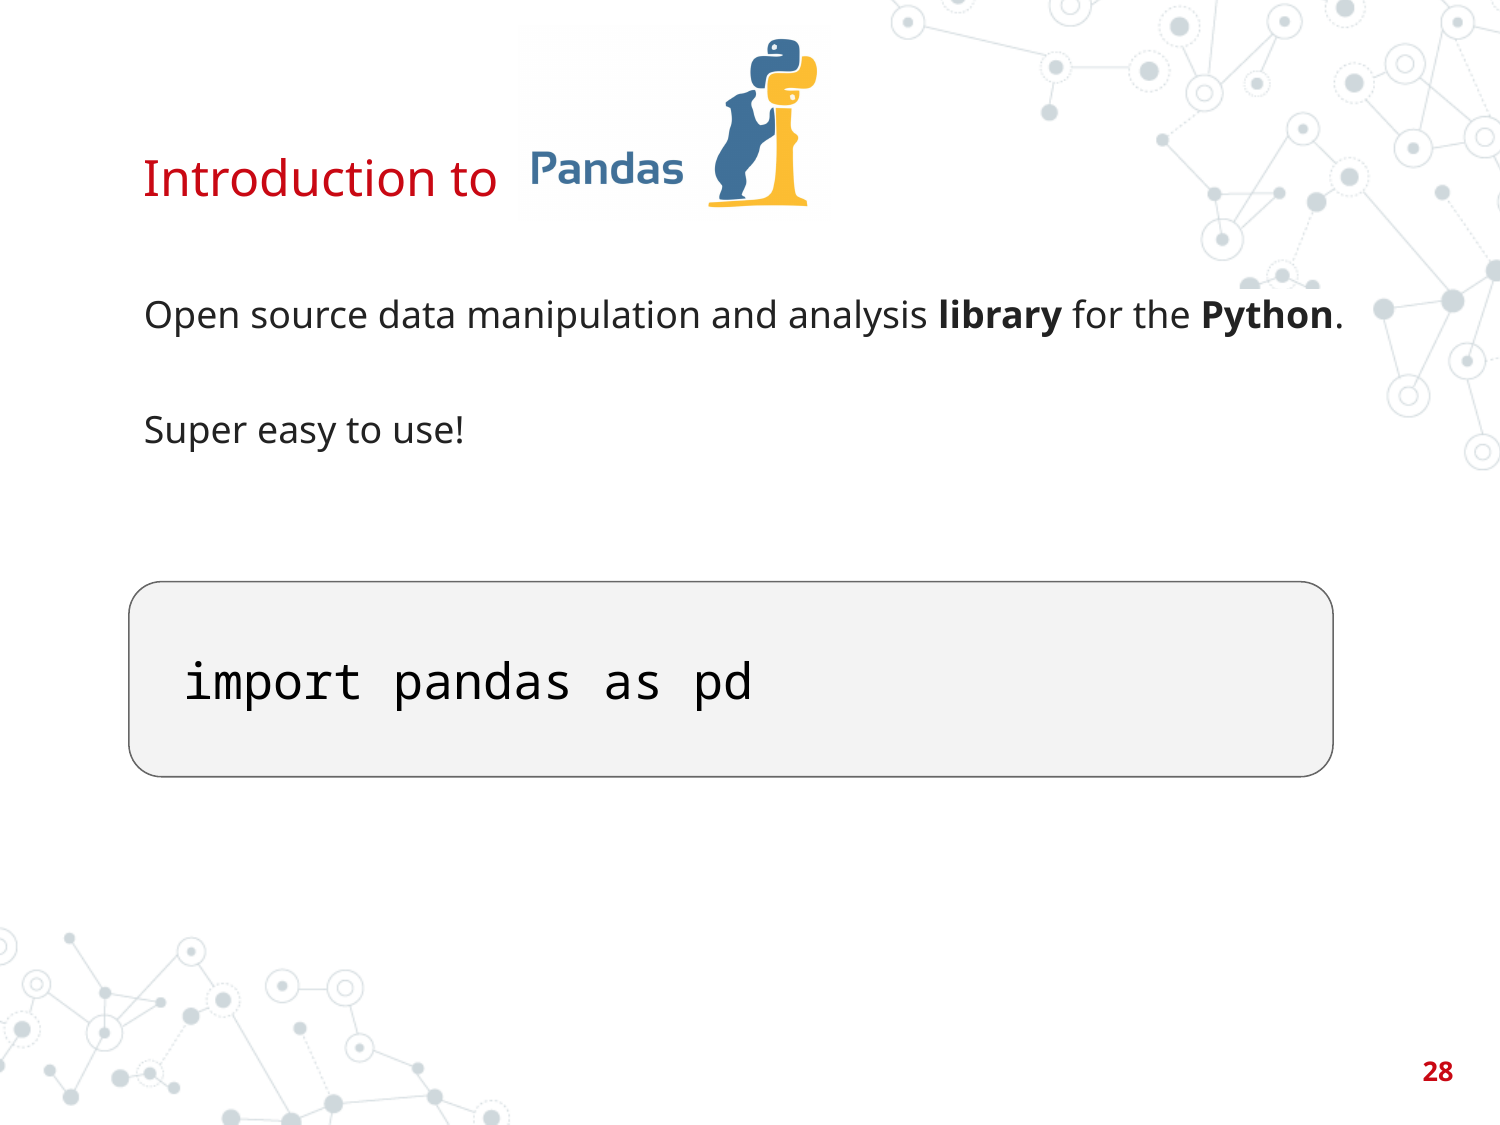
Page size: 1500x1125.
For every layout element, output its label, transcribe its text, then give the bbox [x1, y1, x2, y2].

text_box import pandas as pd [128, 581, 1334, 777]
title Introduction to [835, 67, 1372, 222]
title Introduction to [128, 67, 512, 222]
picture [0, 0, 1500, 1125]
list Open source data manipulation and analysis library for the Python. Super easy to use! [128, 275, 1372, 1058]
slide_number ‹#› [1378, 1038, 1469, 1125]
